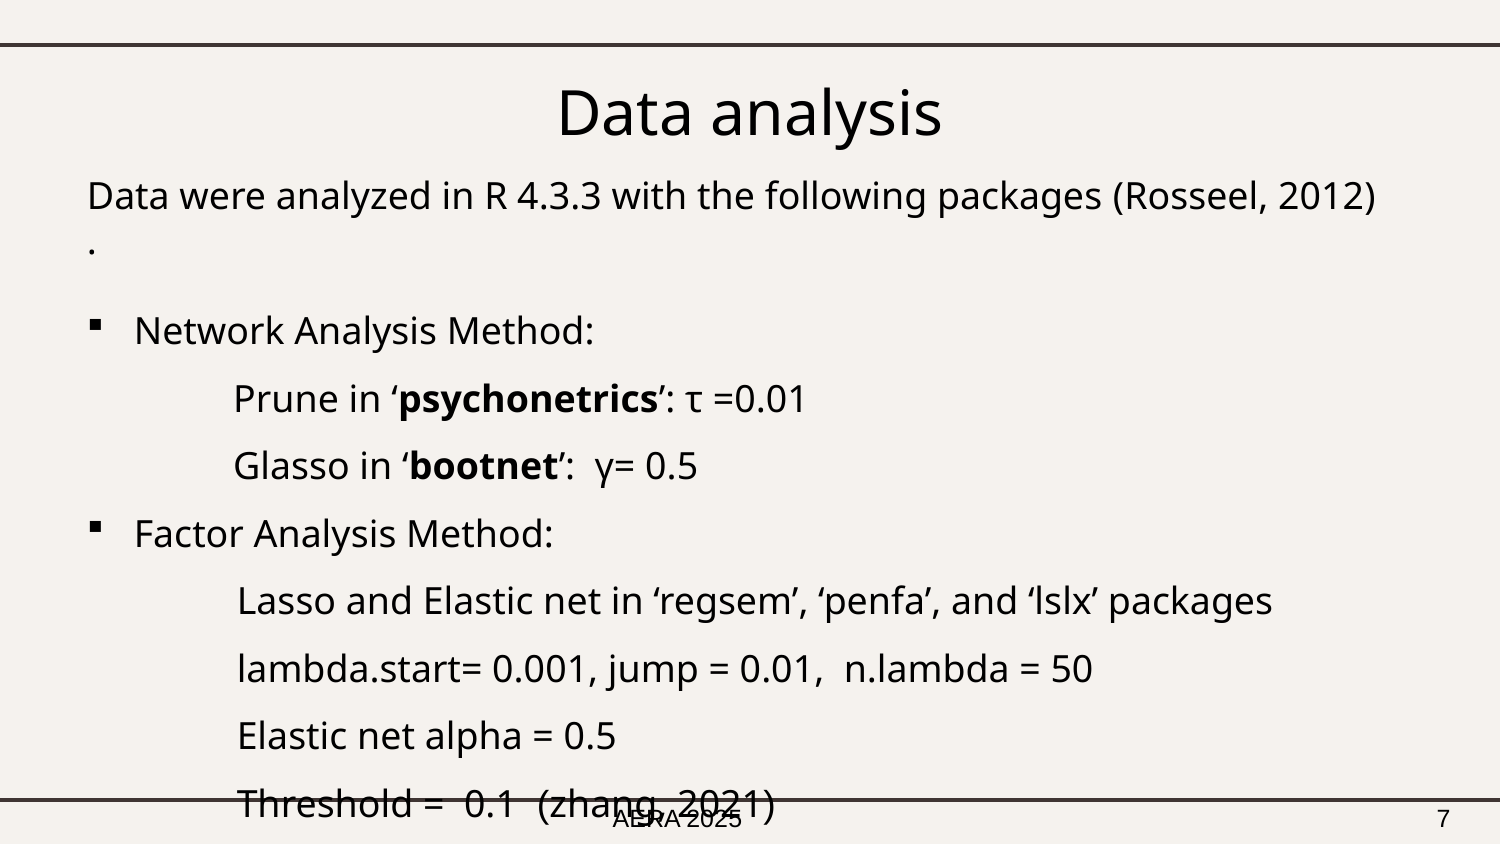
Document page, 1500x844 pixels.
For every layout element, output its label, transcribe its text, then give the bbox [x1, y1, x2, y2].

title Data analysis [284, 58, 1216, 153]
subtitle Data were analyzed in R 4.3.3 with the following packages (Rosseel, 2012) . Network Analysis Method: Prune in ‘psychonetrics’: τ =0.01 Glasso in ‘bootnet’: γ= 0.5 Factor Analysis Method: Lasso and Elastic net in ‘regsem’, ‘penfa’, and ‘lslx’ packages lambda.start= 0.001, jump = 0.01, n.lambda = 50 Elastic net alpha = 0.5 Threshold = 0.1 (zhang, 2021) [71, 157, 1399, 790]
footer AERA 2025 [424, 794, 931, 840]
slide_number 7 [1128, 794, 1466, 840]
